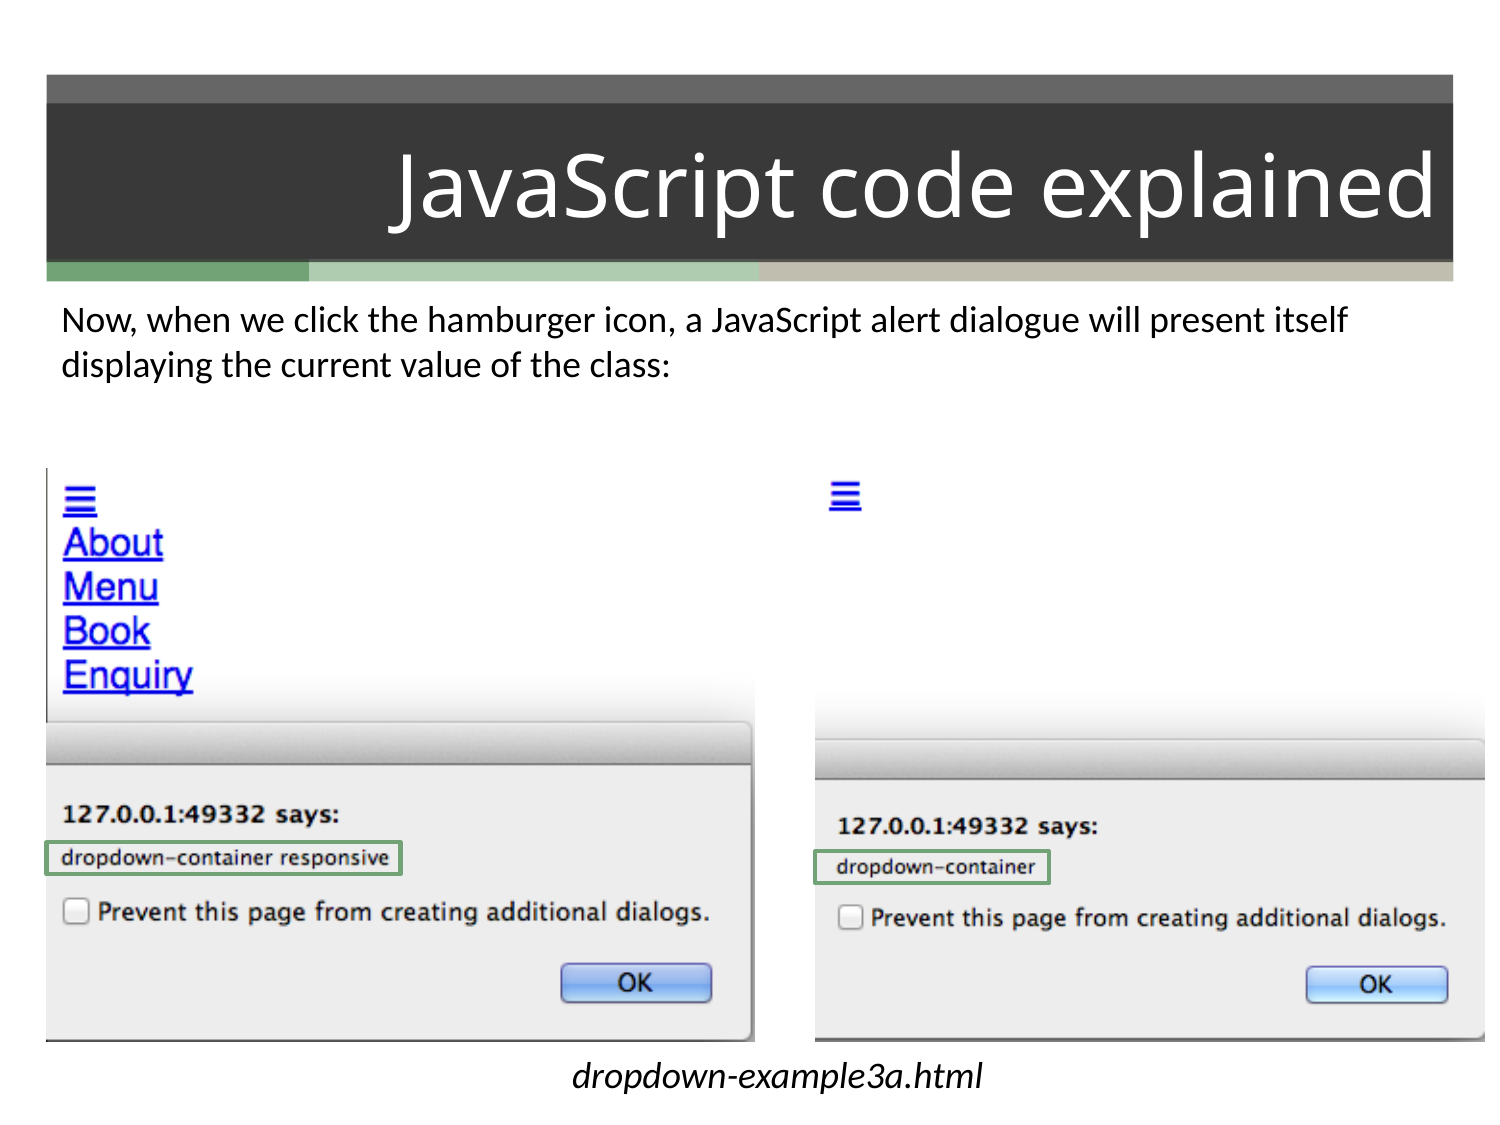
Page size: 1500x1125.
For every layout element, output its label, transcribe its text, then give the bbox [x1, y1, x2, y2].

text_box dropdown-example3a.html [557, 1043, 1012, 1104]
picture [814, 468, 1485, 1043]
picture [46, 467, 756, 1043]
text_box Now, when we click the hamburger icon, a JavaScript alert dialogue will present itself displaying the current value of the class: [46, 287, 1454, 393]
title JavaScript code explained [46, 103, 1454, 263]
